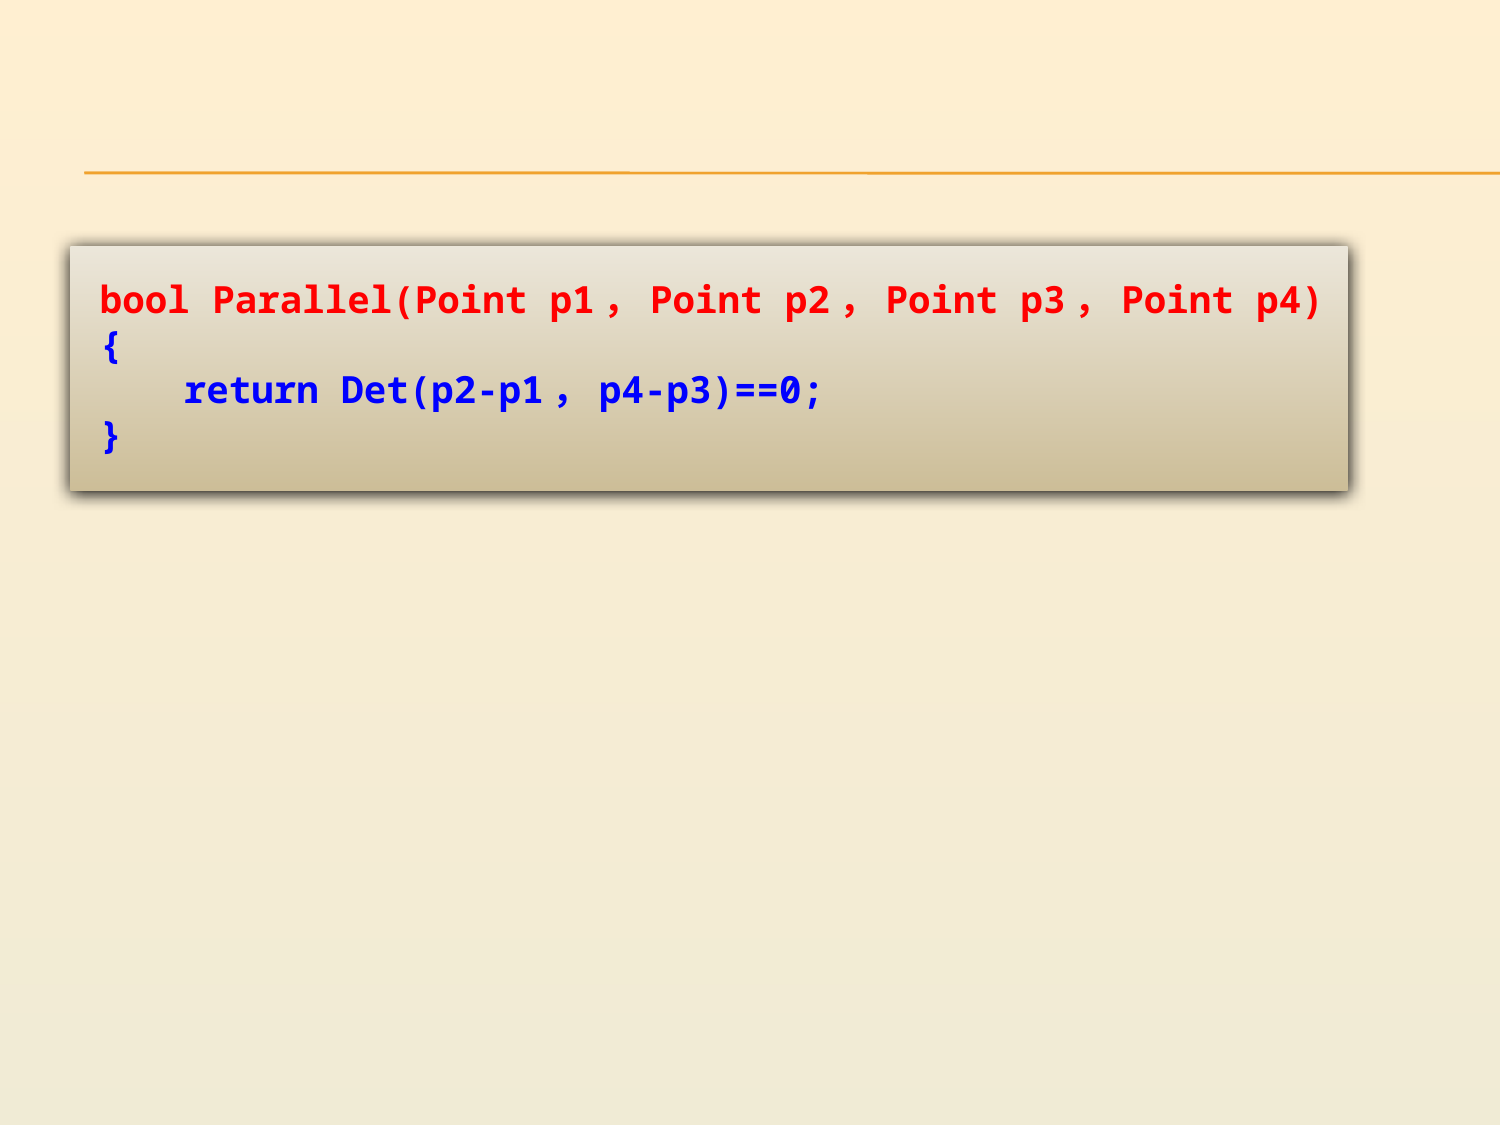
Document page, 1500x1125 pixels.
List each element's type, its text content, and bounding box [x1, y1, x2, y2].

text_box bool Parallel(Point p1，Point p2，Point p3，Point p4) { return Det(p2-p1，p4-p3)==0; } [69, 245, 1348, 492]
